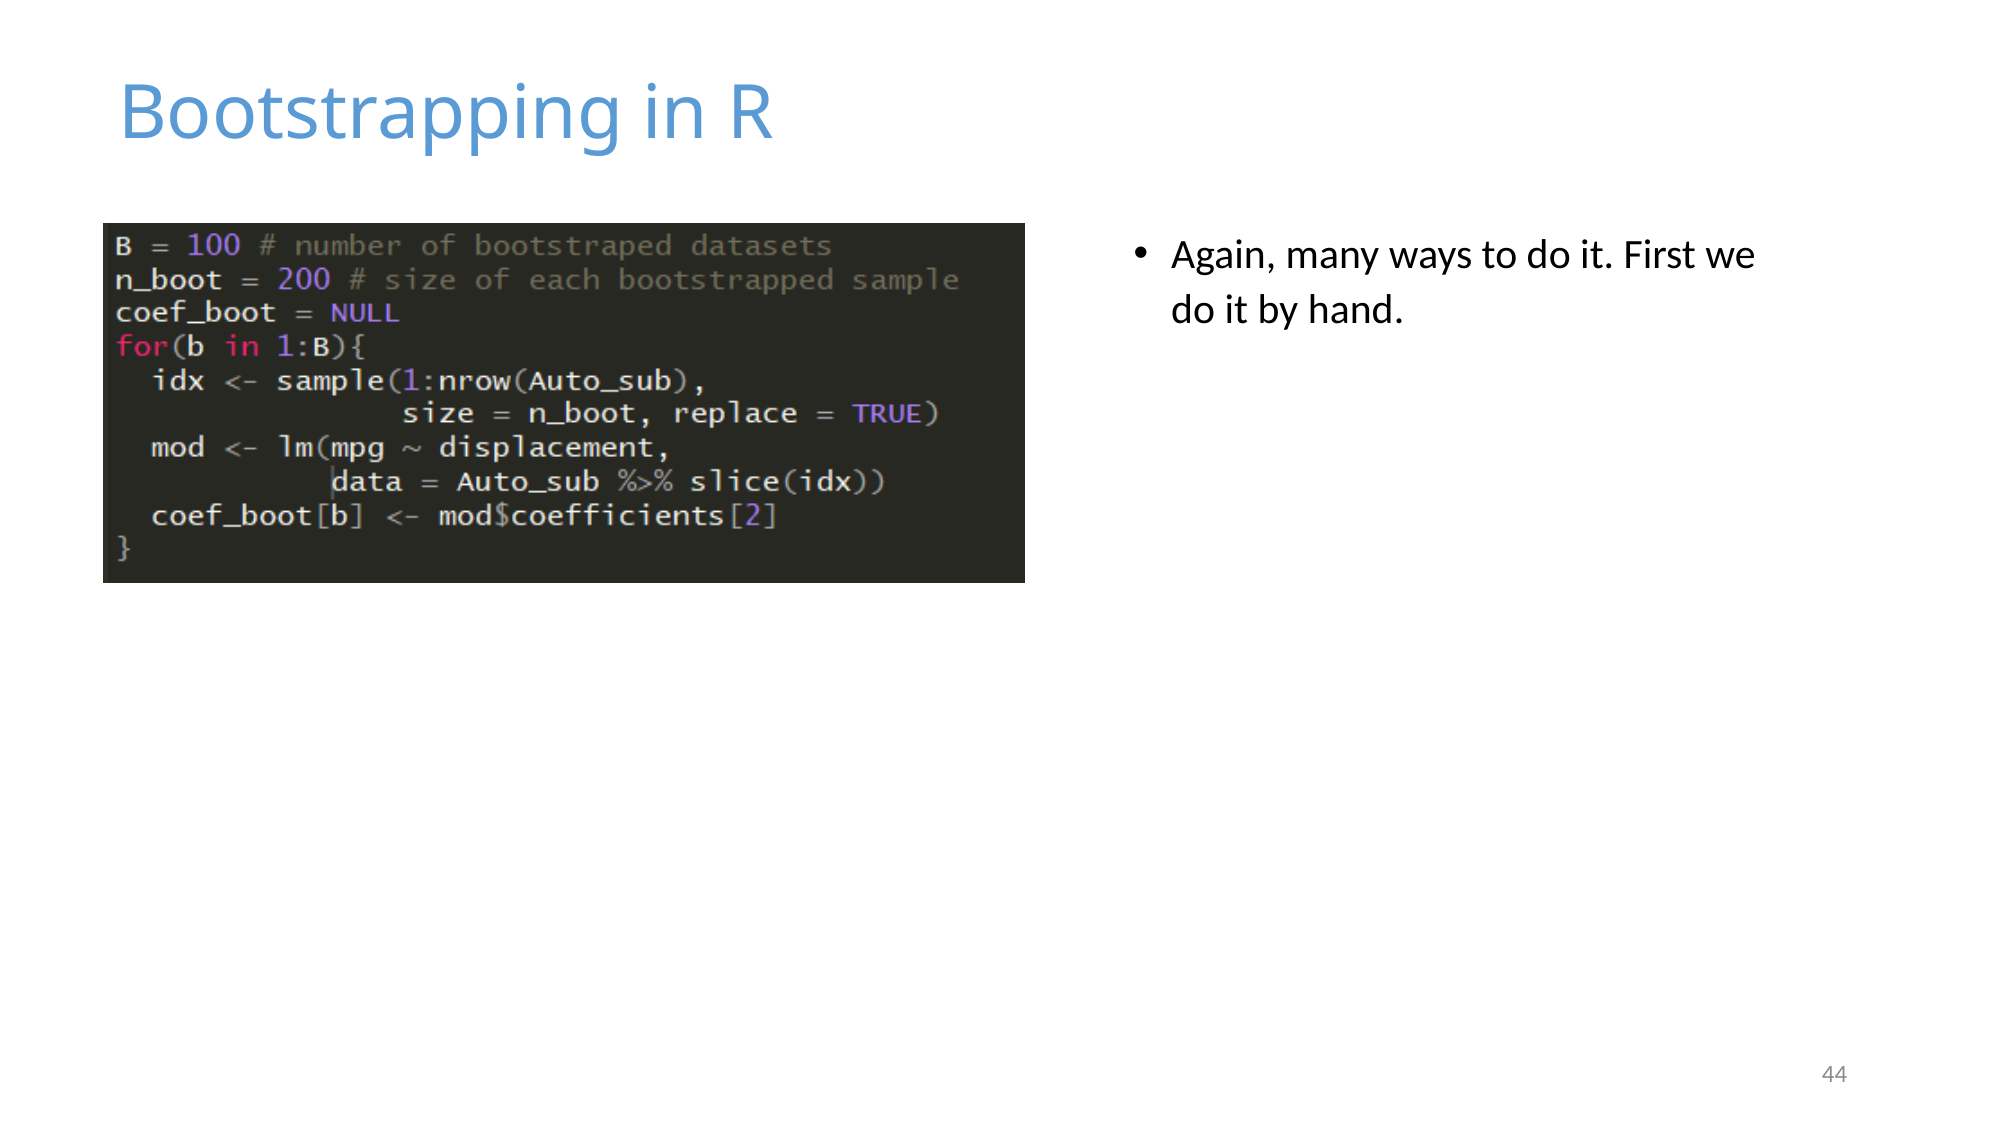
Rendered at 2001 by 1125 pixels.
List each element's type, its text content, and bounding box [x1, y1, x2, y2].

text_box Bootstrapping in R [103, 22, 1604, 208]
slide_number 44 [1412, 1042, 1863, 1103]
picture [103, 223, 1025, 583]
list Again, many ways to do it. First we do it by hand. [1118, 214, 1777, 931]
